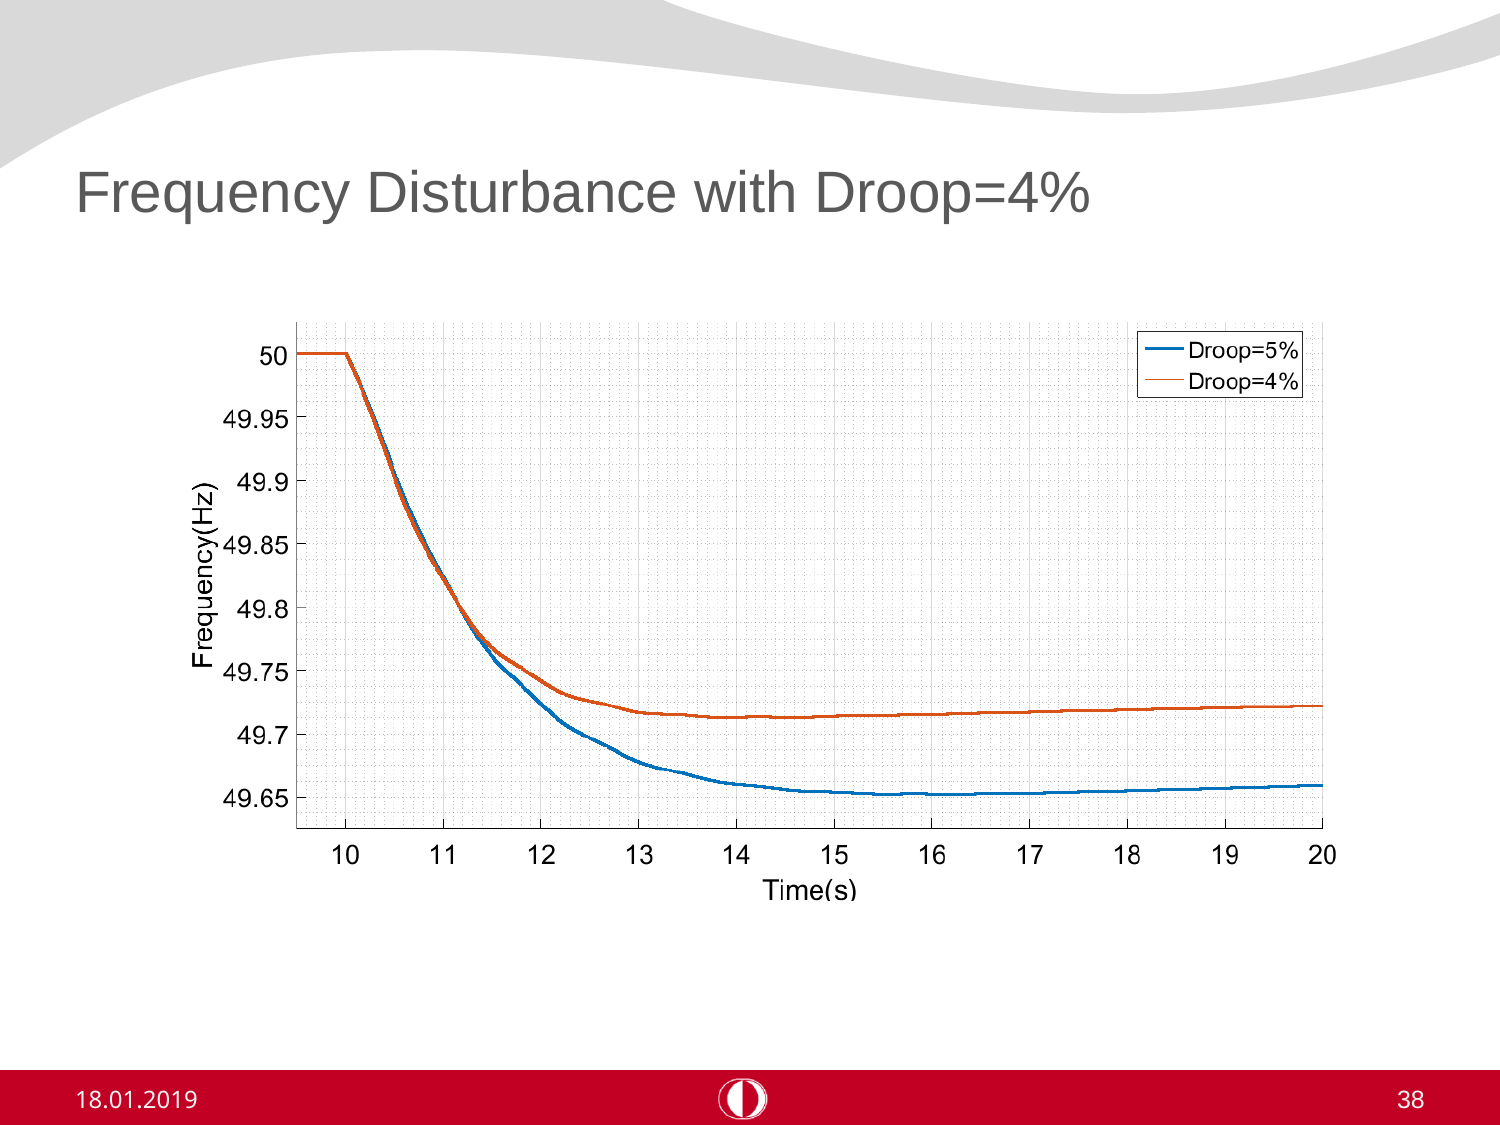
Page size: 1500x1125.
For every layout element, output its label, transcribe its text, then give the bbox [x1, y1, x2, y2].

picture [713, 1078, 781, 1122]
title Frequency Disturbance with Droop=4% [75, 55, 1425, 224]
slide_number 38 [1330, 1070, 1425, 1114]
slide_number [75, 1070, 732, 1114]
picture [134, 314, 1365, 902]
